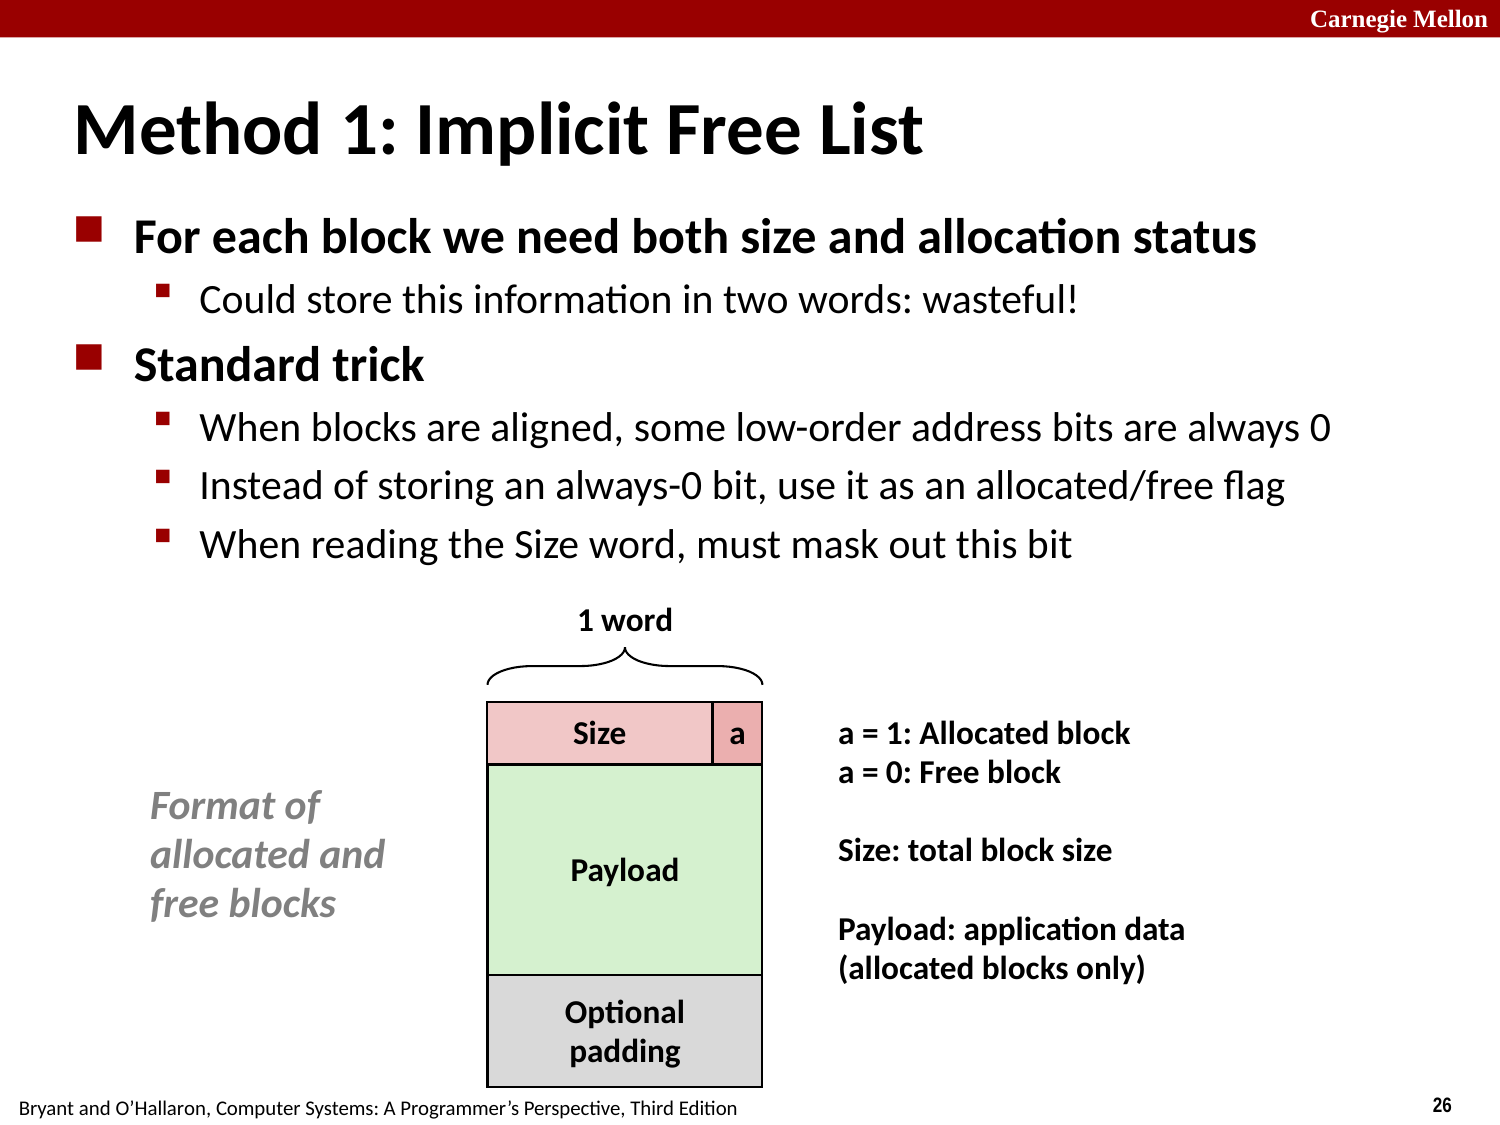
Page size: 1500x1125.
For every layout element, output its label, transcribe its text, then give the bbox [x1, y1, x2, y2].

text_box a = 1: Allocated block a = 0: Free block Size: total block size Payload: application data (allocated blocks only) [823, 705, 1202, 1034]
title Method 1: Implicit Free List [58, 77, 1141, 172]
text_box [487, 647, 763, 685]
text_box Optional padding [487, 975, 763, 1088]
text_box Size [487, 702, 712, 764]
text_box Format of allocated and free blocks [135, 772, 401, 935]
list For each block we need both size and allocation status Could store this information in two words: wasteful! Standard trick When blocks are aligned, some low-order address bits are always 0 Instead of storing an always-0 bit, use it as an allocated/free flag When reading the Size word, must mask out this bit [62, 195, 1417, 551]
text_box a [712, 702, 763, 765]
text_box Payload [487, 764, 763, 975]
text_box 1 word [562, 592, 688, 647]
